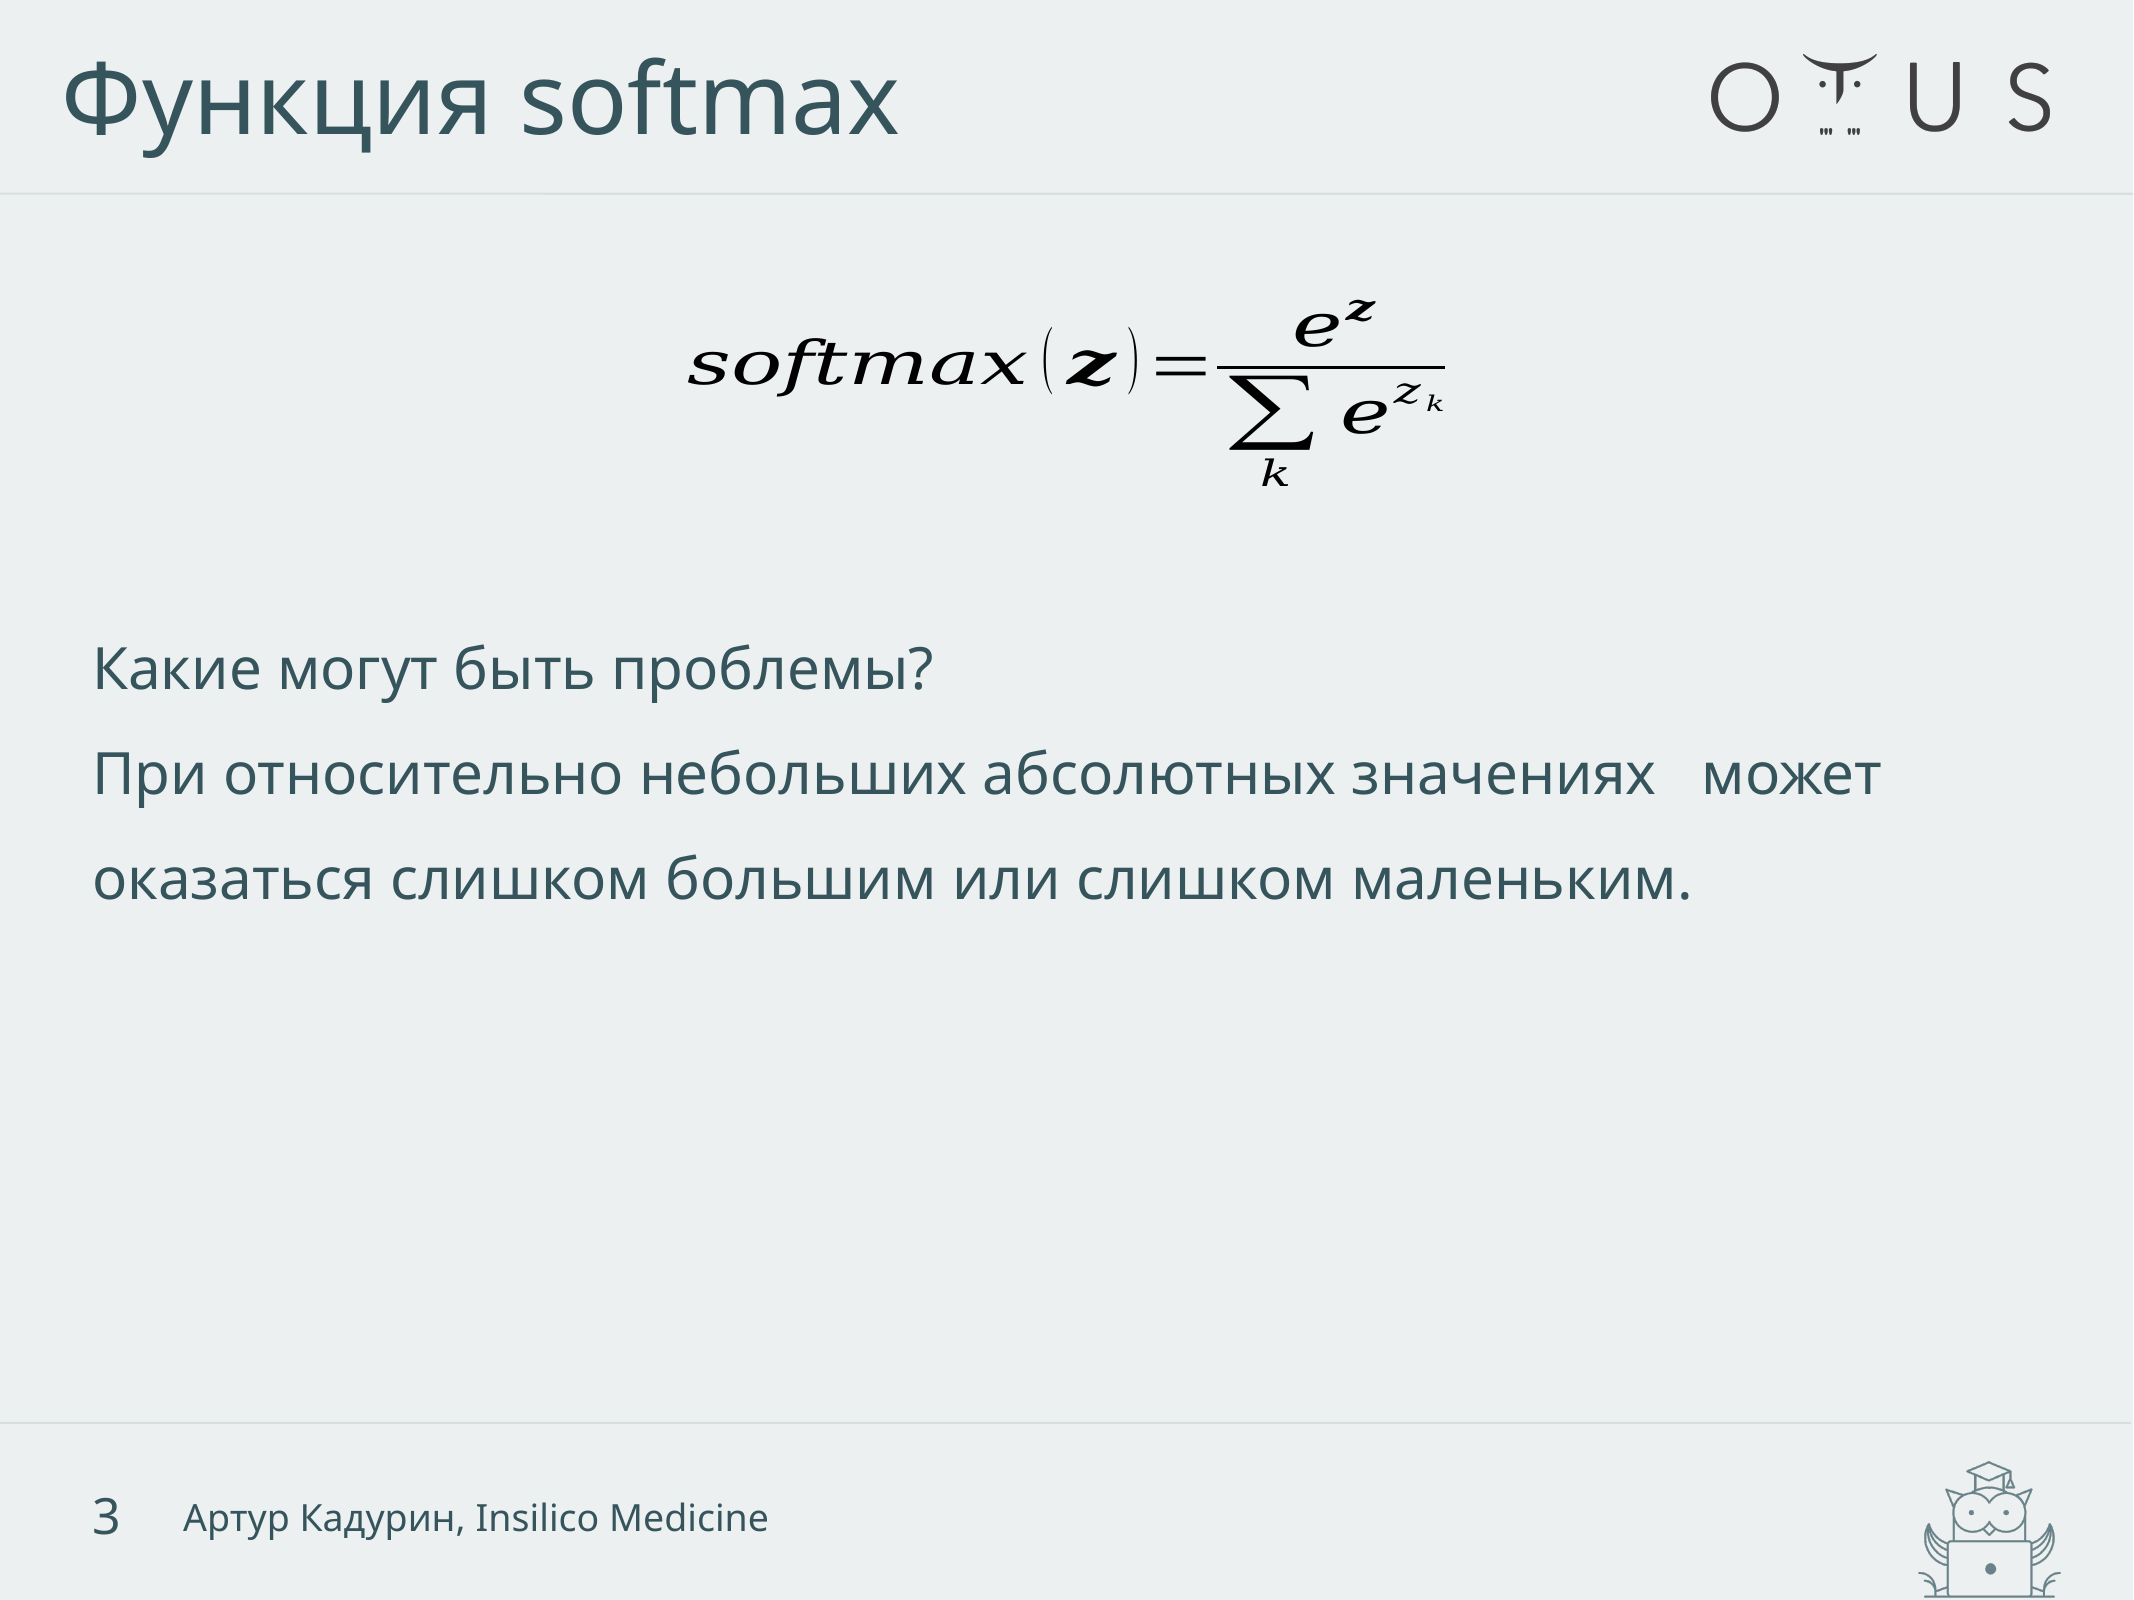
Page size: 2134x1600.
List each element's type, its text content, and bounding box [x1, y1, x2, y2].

picture [1711, 54, 2050, 135]
text_box Функция softmax [53, 26, 910, 163]
text_box Артур Кадурин, Insilico Medicine [174, 1485, 778, 1548]
text_box 3 [83, 1476, 143, 1553]
picture [1918, 1461, 2061, 1598]
